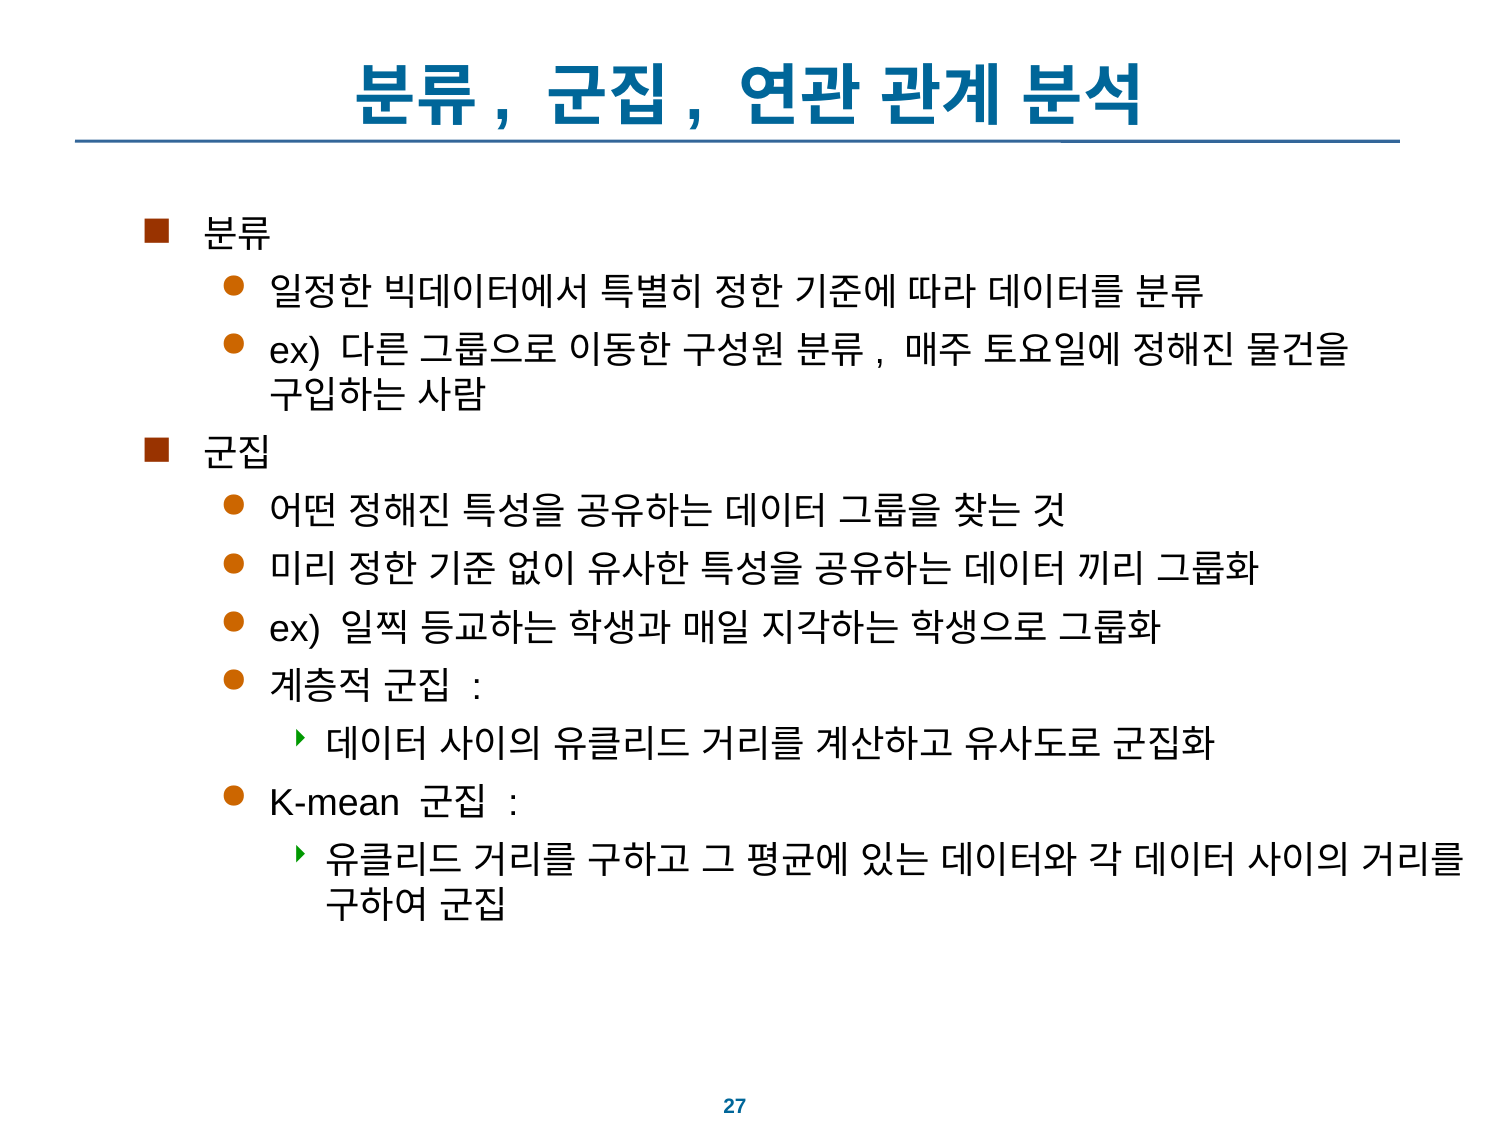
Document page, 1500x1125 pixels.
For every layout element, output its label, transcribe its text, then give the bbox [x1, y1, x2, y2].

title 분류, 군집, 연관 관계 분석 [75, 45, 1425, 141]
list 분류 일정한 빅데이터에서 특별히 정한 기준에 따라 데이터를 분류 ex) 다른 그룹으로 이동한 구성원 분류, 매주 토요일에 정해진 물건을 구입하는 사람 군집 어떤 정해진 특성을 공유하는 데이터 그룹을 찾는 것 미리 정한 기준 없이 유사한 특성을 공유하는 데이터 끼리 그룹화 ex) 일찍 등교하는 학생과 매일 지각하는 학생으로 그룹화 계층적 군집 : 데이터 사이의 유클리드 거리를 계산하고 유사도로 군집화 K-mean 군집 : 유클리드 거리를 구하고 그 평균에 있는 데이터와 각 데이터 사이의 거리를 구하여 군집 [132, 202, 1483, 1059]
